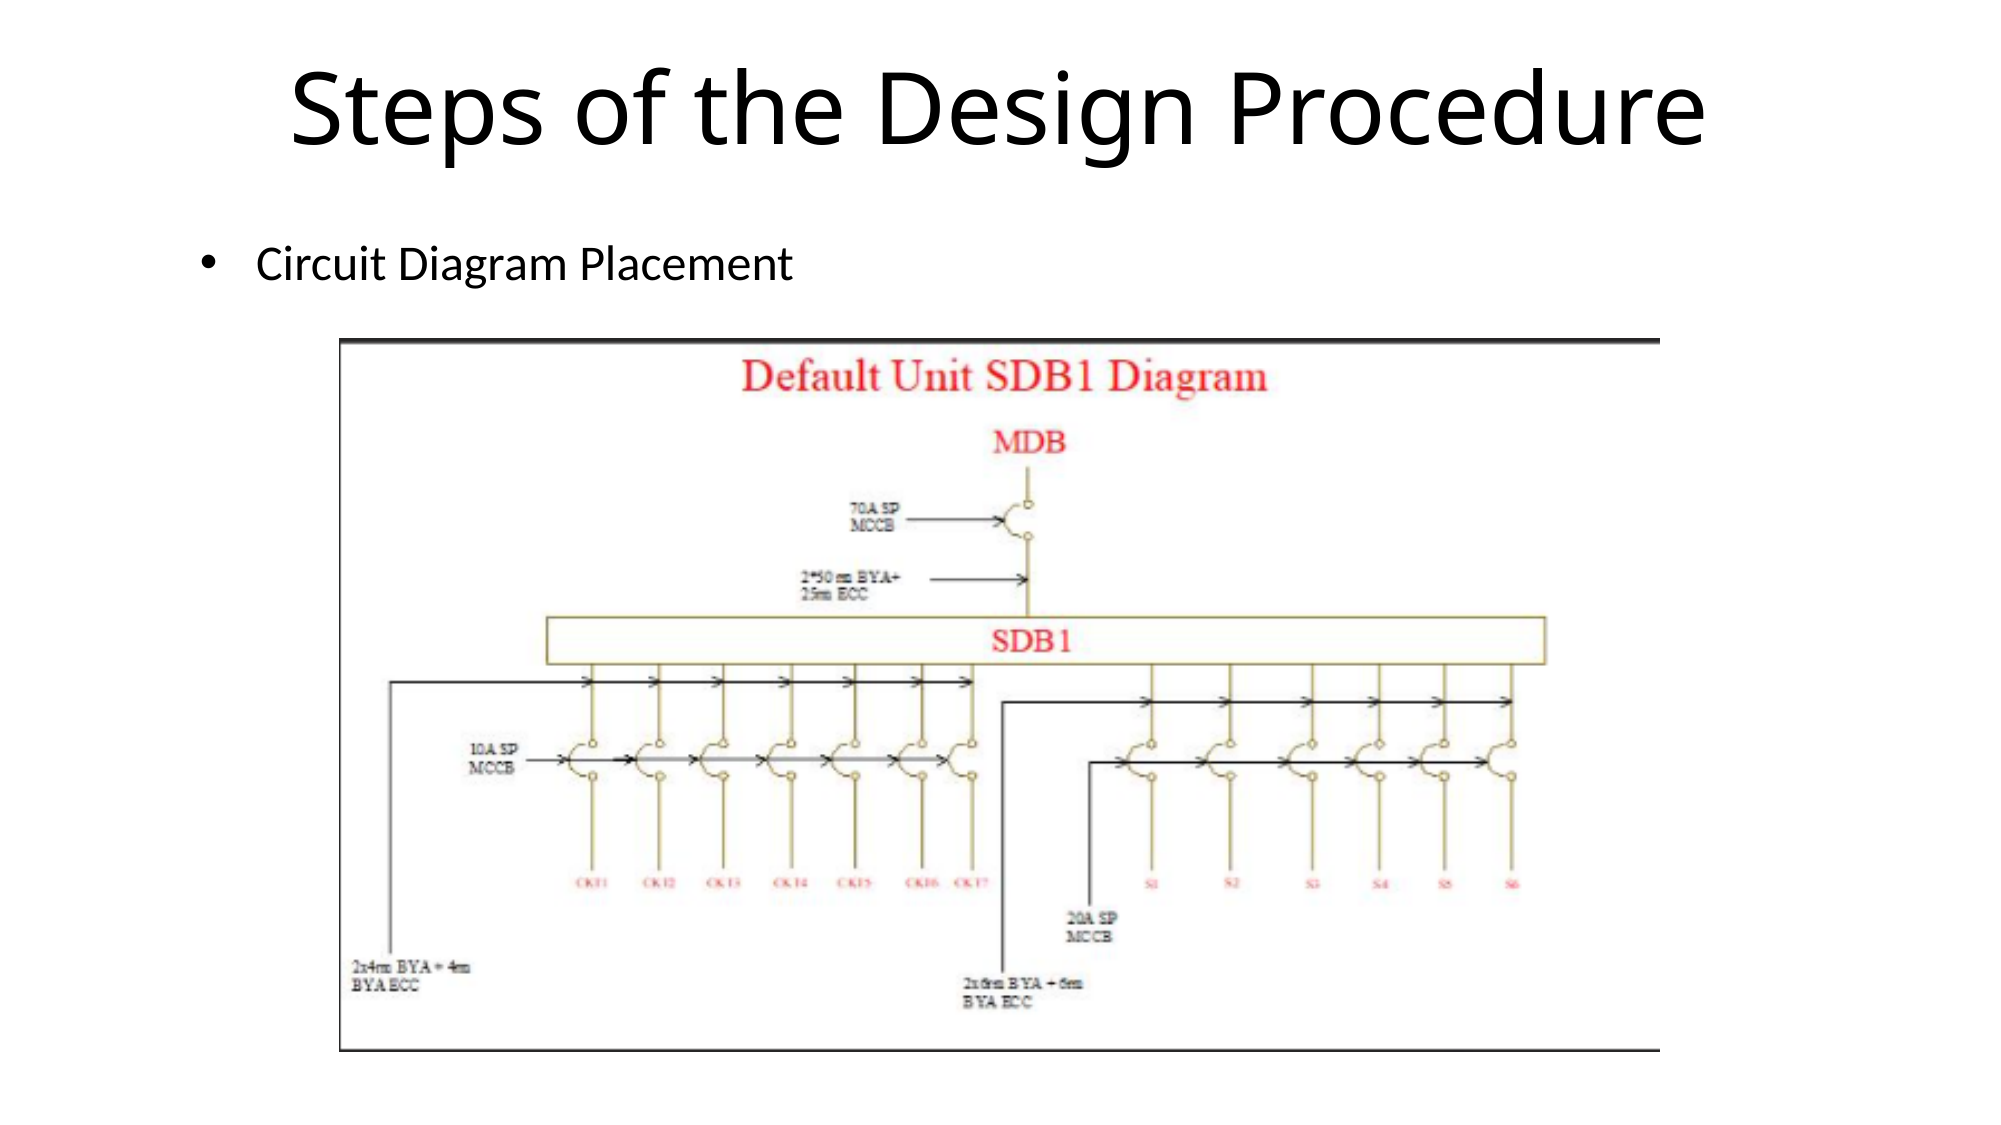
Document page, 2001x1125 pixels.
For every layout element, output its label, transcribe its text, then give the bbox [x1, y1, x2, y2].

picture [339, 338, 1661, 1052]
subtitle Circuit Diagram Placement [184, 230, 1685, 783]
title Steps of the Design Procedure [249, 73, 1750, 175]
